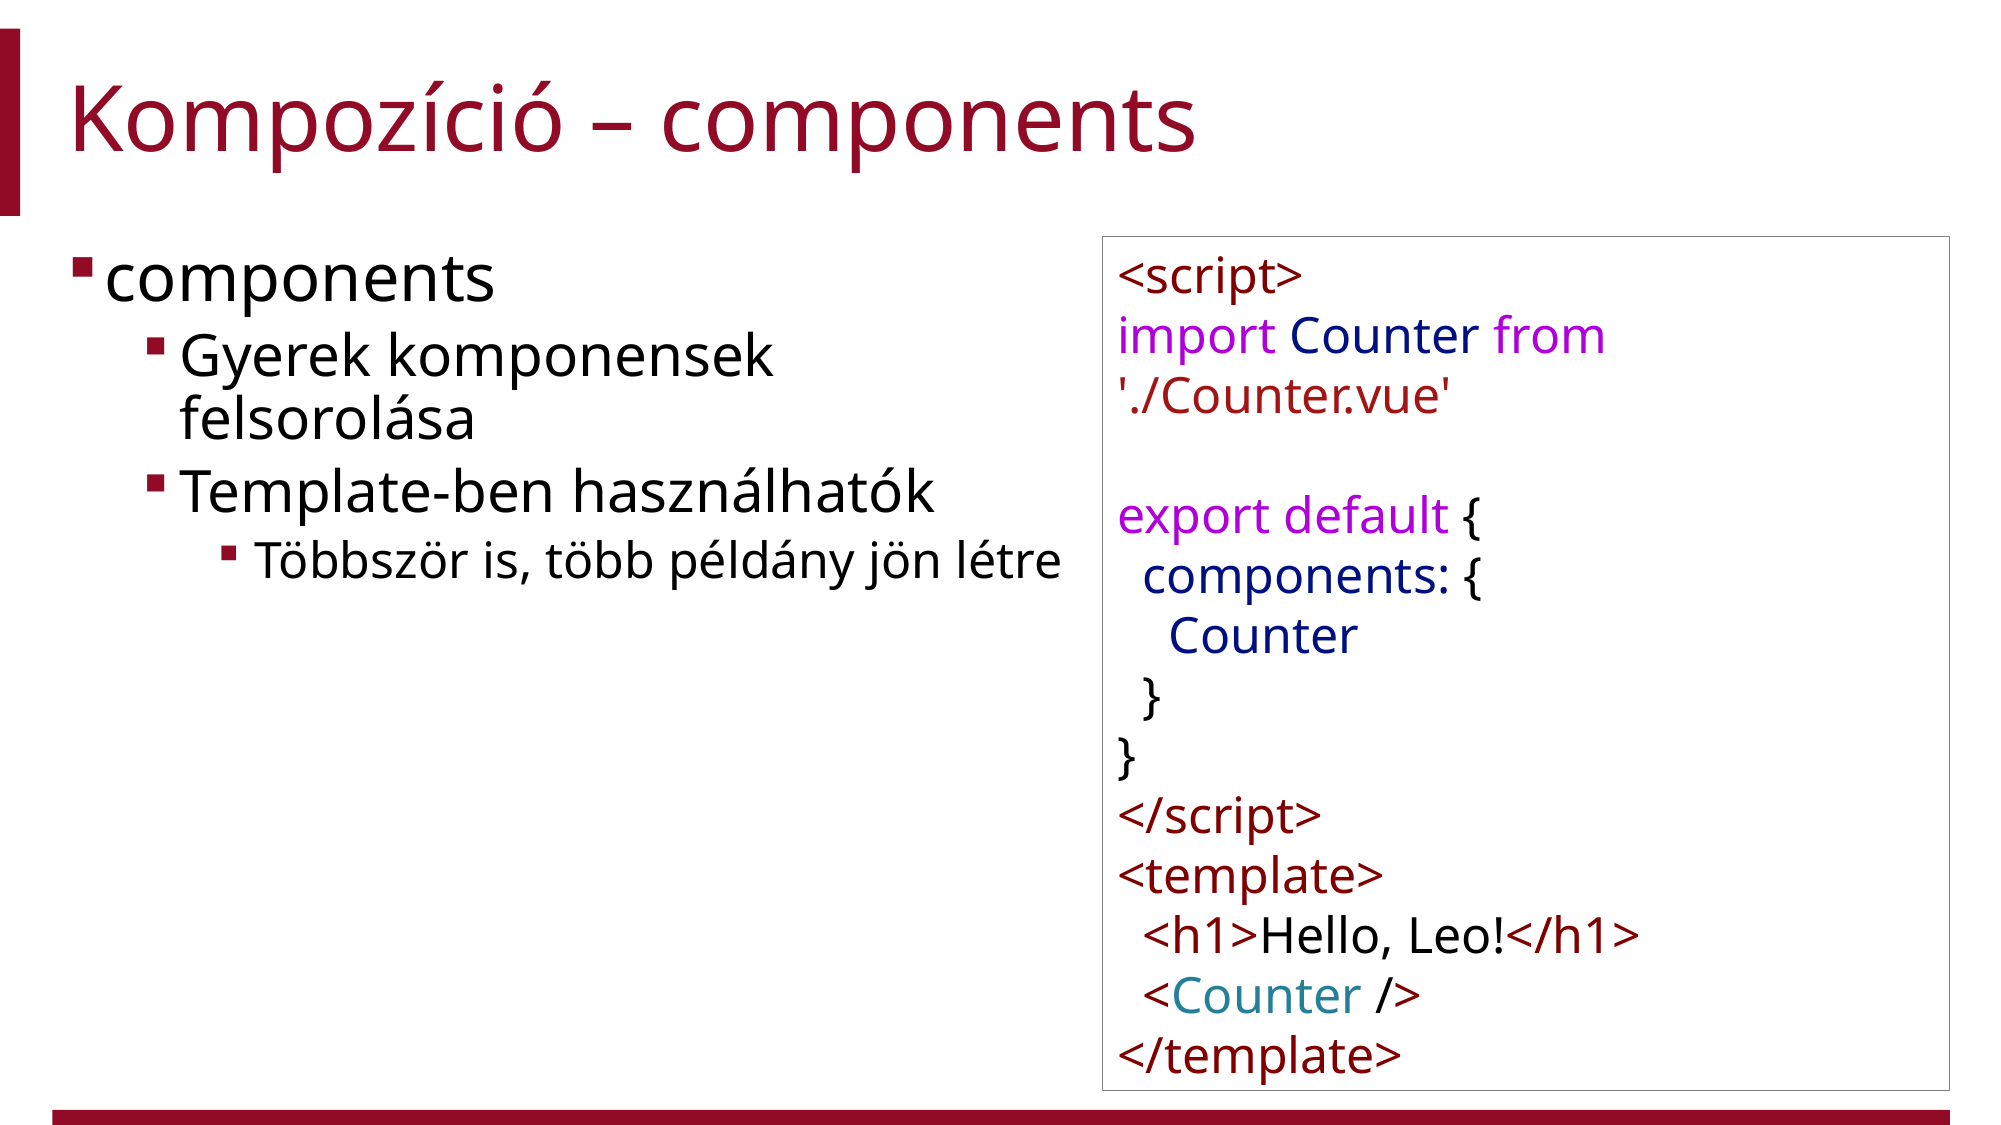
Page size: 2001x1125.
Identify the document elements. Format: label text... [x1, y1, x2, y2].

text_box <script> import Counter from './Counter.vue' export default { components: { Counter } } </script> <template> <h1>Hello, Leo!</h1> <Counter /> </template> [1102, 236, 1950, 1091]
title Kompozíció – components [52, 28, 1950, 216]
list components Gyerek komponensek felsorolása Template-ben használhatók Többször is, több példány jön létre [52, 236, 1102, 1079]
